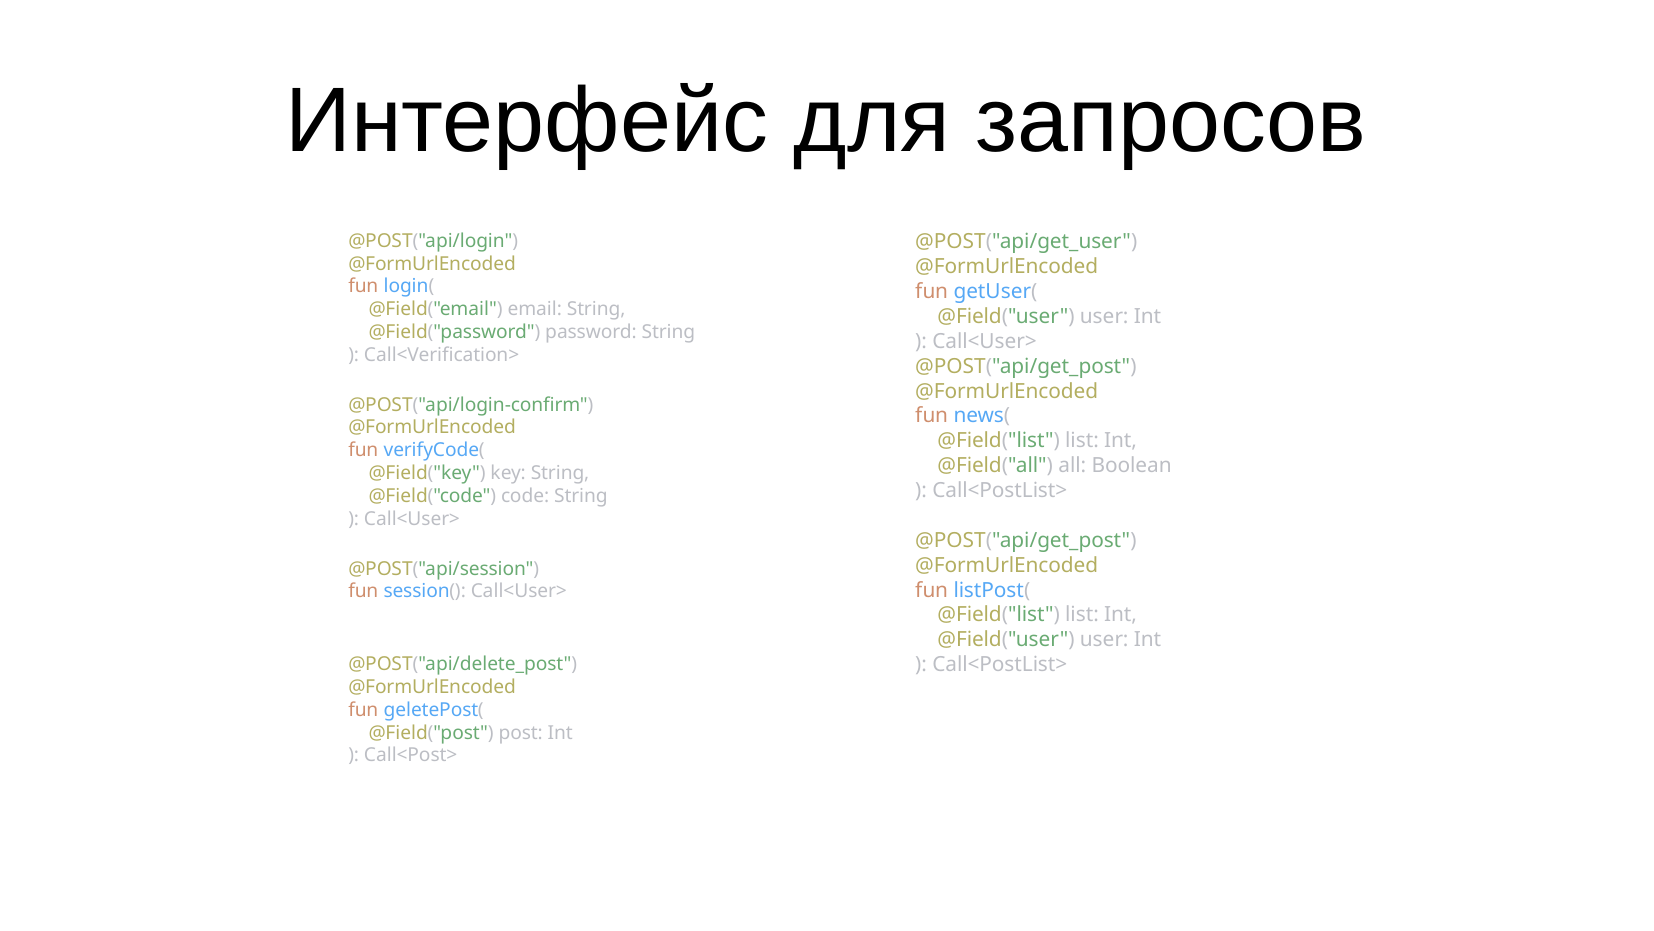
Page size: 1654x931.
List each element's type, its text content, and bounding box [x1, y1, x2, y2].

list @POST("api/login") @FormUrlEncoded fun login( @Field("email") email: String, @Field("password") password: String ): Call<Verification> @POST("api/login-confirm") @FormUrlEncoded fun verifyCode( @Field("key") key: String, @Field("code") code: String ): Call<User> @POST("api/session") fun session(): Call<User> @POST("api/delete_post") @FormUrlEncoded fun geletePost( @Field("post") post: Int ): Call<Post> [348, 228, 827, 768]
text_box @POST("api/get_user") @FormUrlEncoded fun getUser( @Field("user") user: Int ): Call<User> @POST("api/get_post") @FormUrlEncoded fun news( @Field("list") list: Int, @Field("all") all: Boolean ): Call<PostList> @POST("api/get_post") @FormUrlEncoded fun listPost( @Field("list") list: Int, @Field("user") user: Int ): Call<PostList> [915, 228, 1394, 768]
title Интерфейс для запросов [82, 37, 1571, 193]
